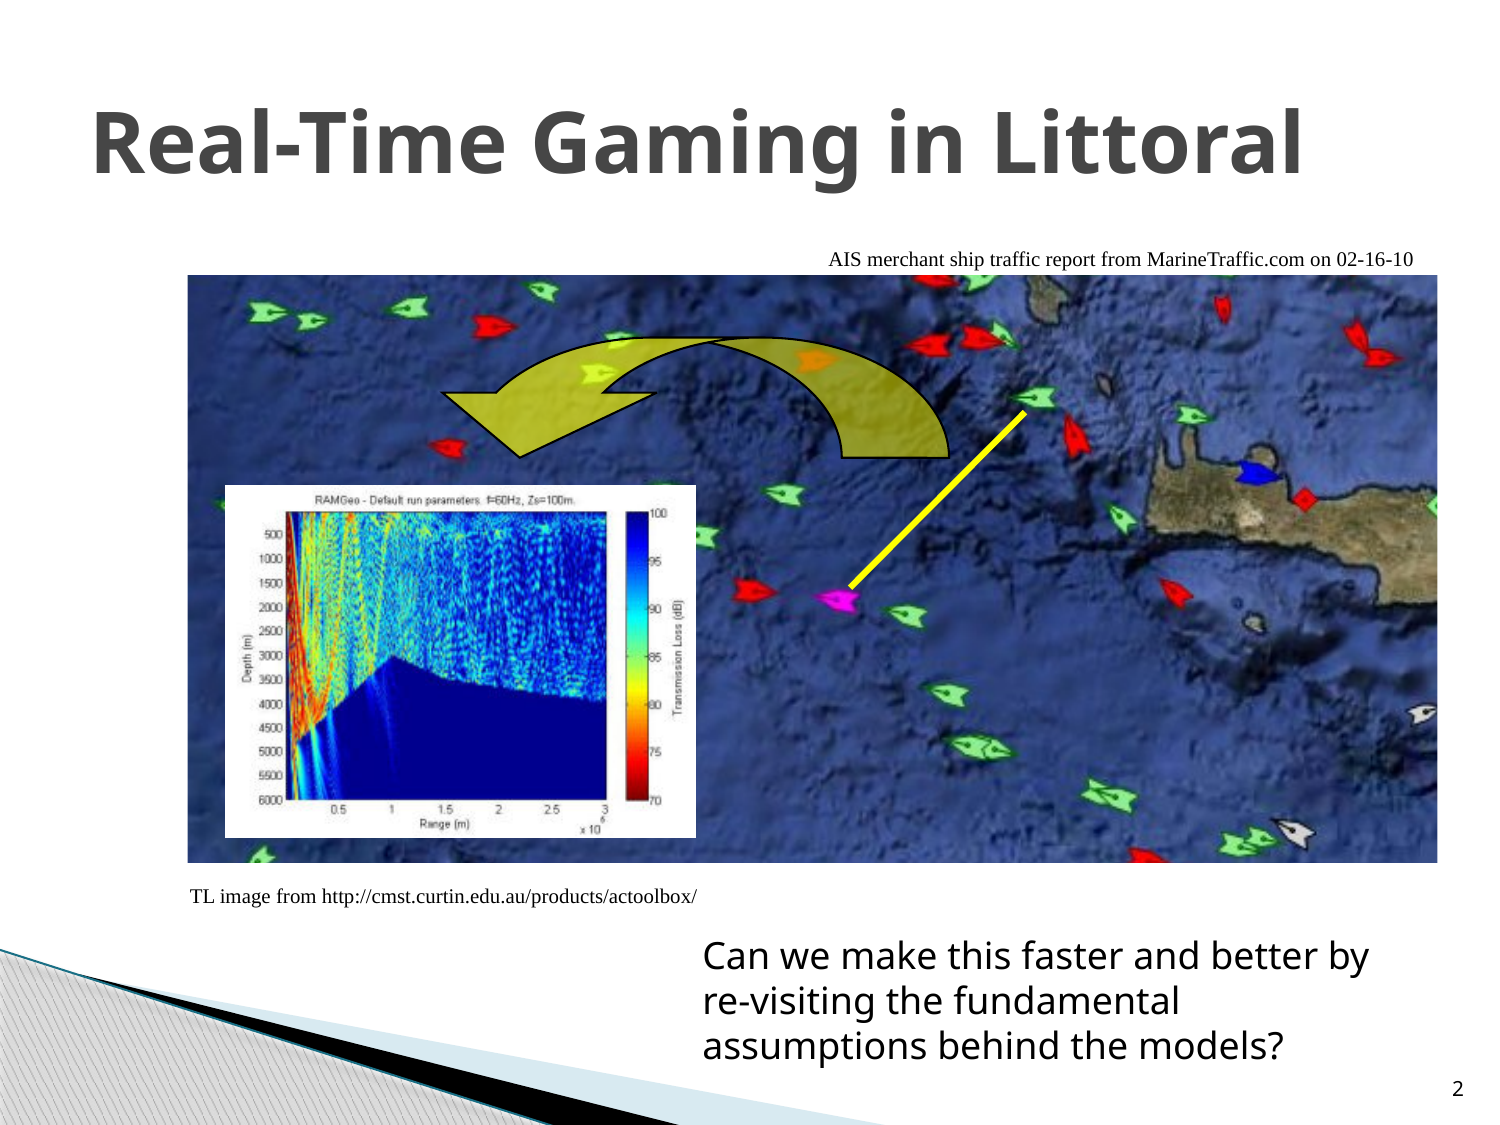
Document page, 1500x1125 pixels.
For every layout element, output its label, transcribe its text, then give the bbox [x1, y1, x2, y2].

text_box AIS merchant ship traffic report from MarineTraffic.com on 02-16-10 [813, 237, 1429, 274]
title Real-Time Gaming in Littoral [75, 45, 1425, 233]
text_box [181, 337, 1026, 916]
picture [187, 274, 1438, 863]
text_box Can we make this faster and better by re-visiting the fundamental assumptions behind the models? [687, 924, 1388, 1075]
slide_number 2 [1418, 1051, 1479, 1112]
